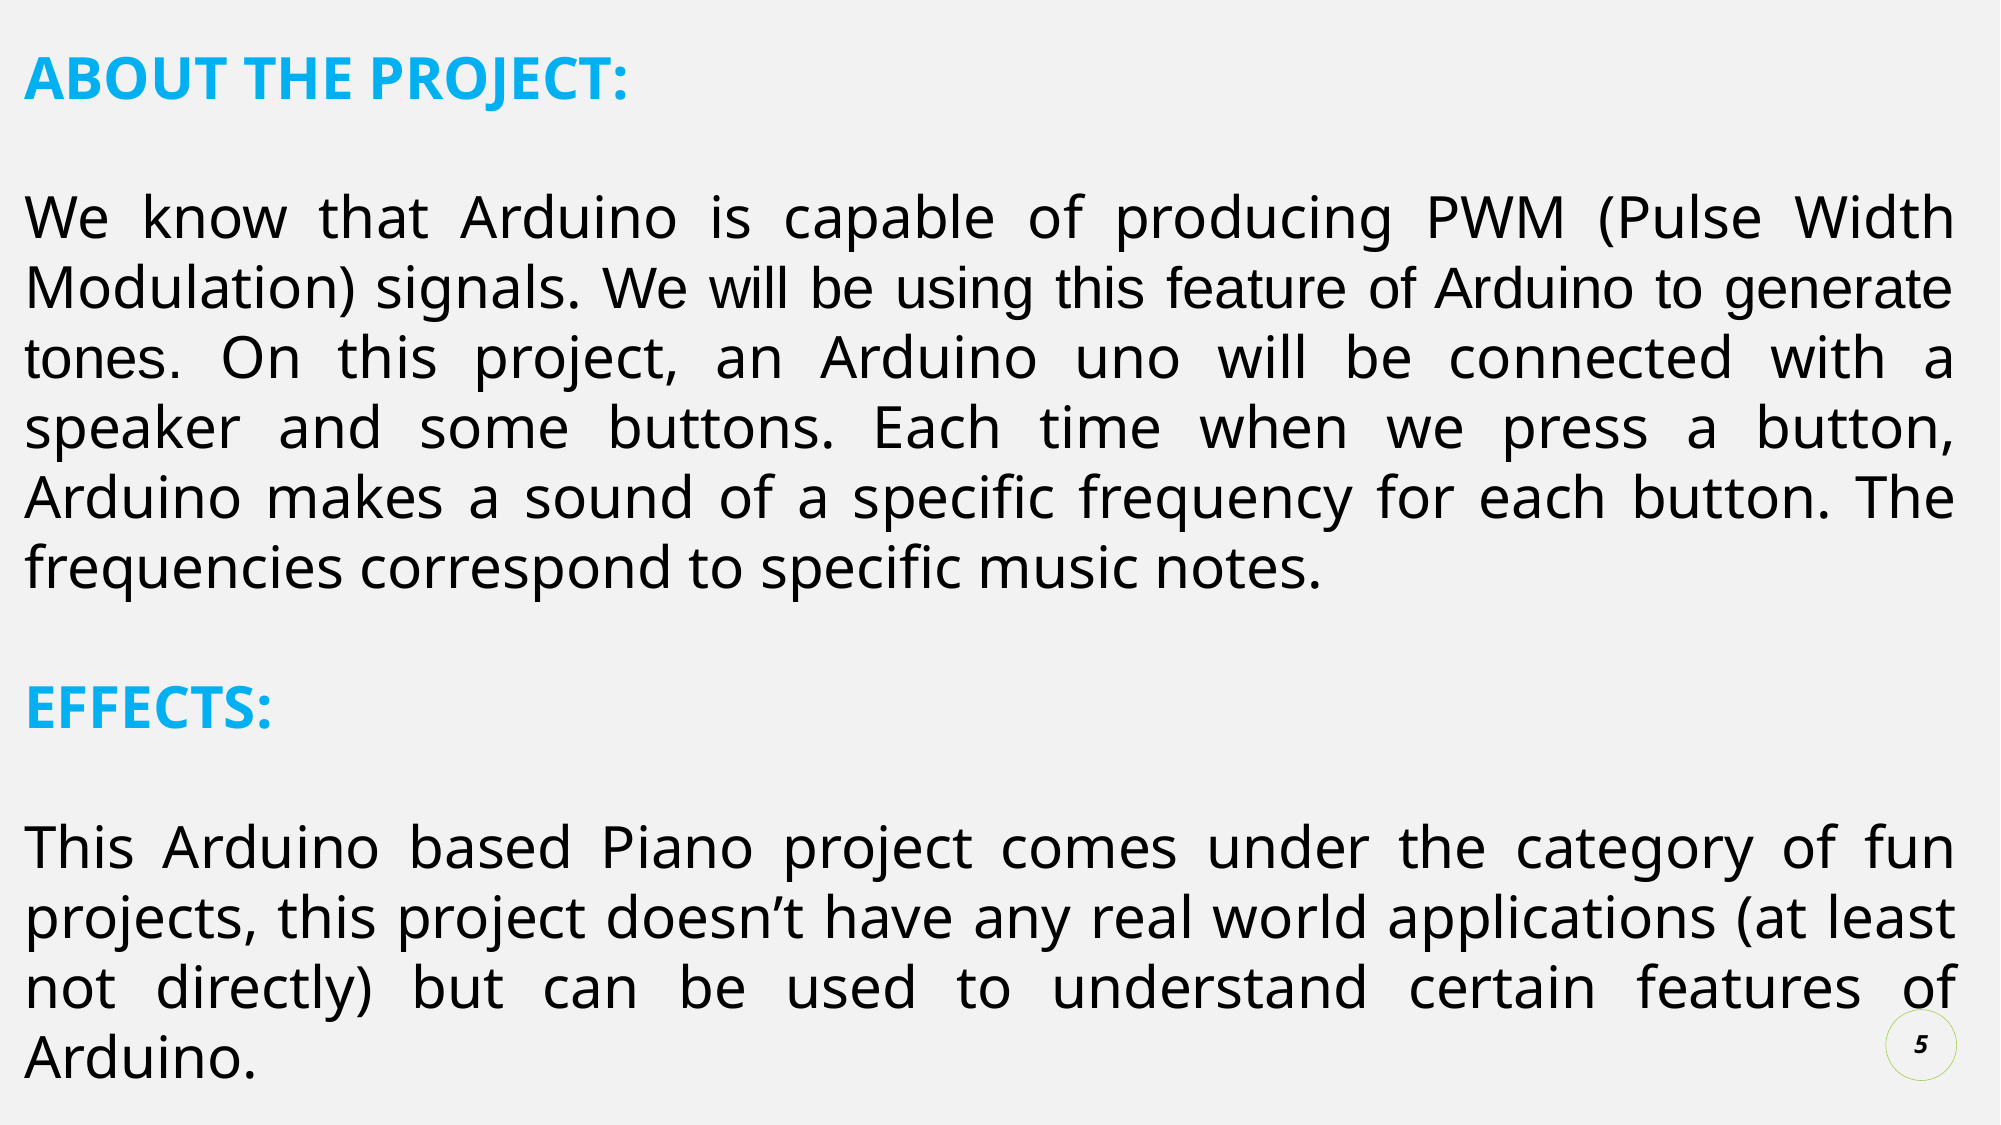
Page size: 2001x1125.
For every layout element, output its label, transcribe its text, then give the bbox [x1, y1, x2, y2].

text_box ABOUT THE PROJECT: We know that Arduino is capable of producing PWM (Pulse Width Modulation) signals. We will be using this feature of Arduino to generate tones. On this project, an Arduino uno will be connected with a speaker and some buttons. Each time when we press a button, Arduino makes a sound of a specific frequency for each button. The frequencies correspond to specific music notes. EFFECTS: This Arduino based Piano project comes under the category of fun projects, this project doesn’t have any real world applications (at least not directly) but can be used to understand certain features of Arduino. [24, 40, 1957, 1081]
